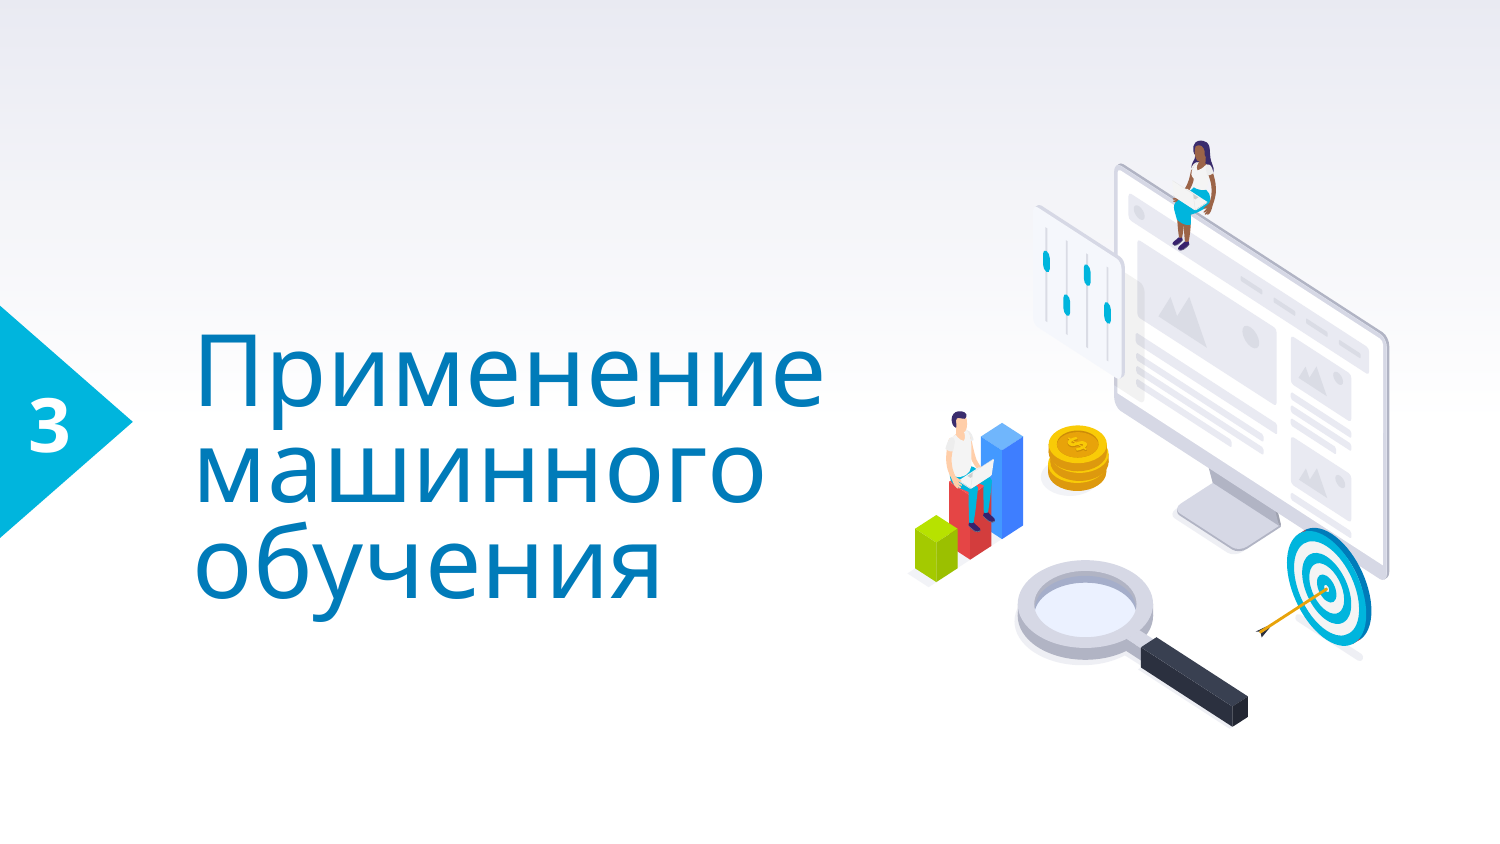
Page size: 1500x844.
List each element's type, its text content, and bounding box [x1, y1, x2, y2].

text_box 3 [0, 306, 100, 540]
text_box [907, 140, 1390, 730]
title Применение машинного обучения [192, 140, 906, 618]
